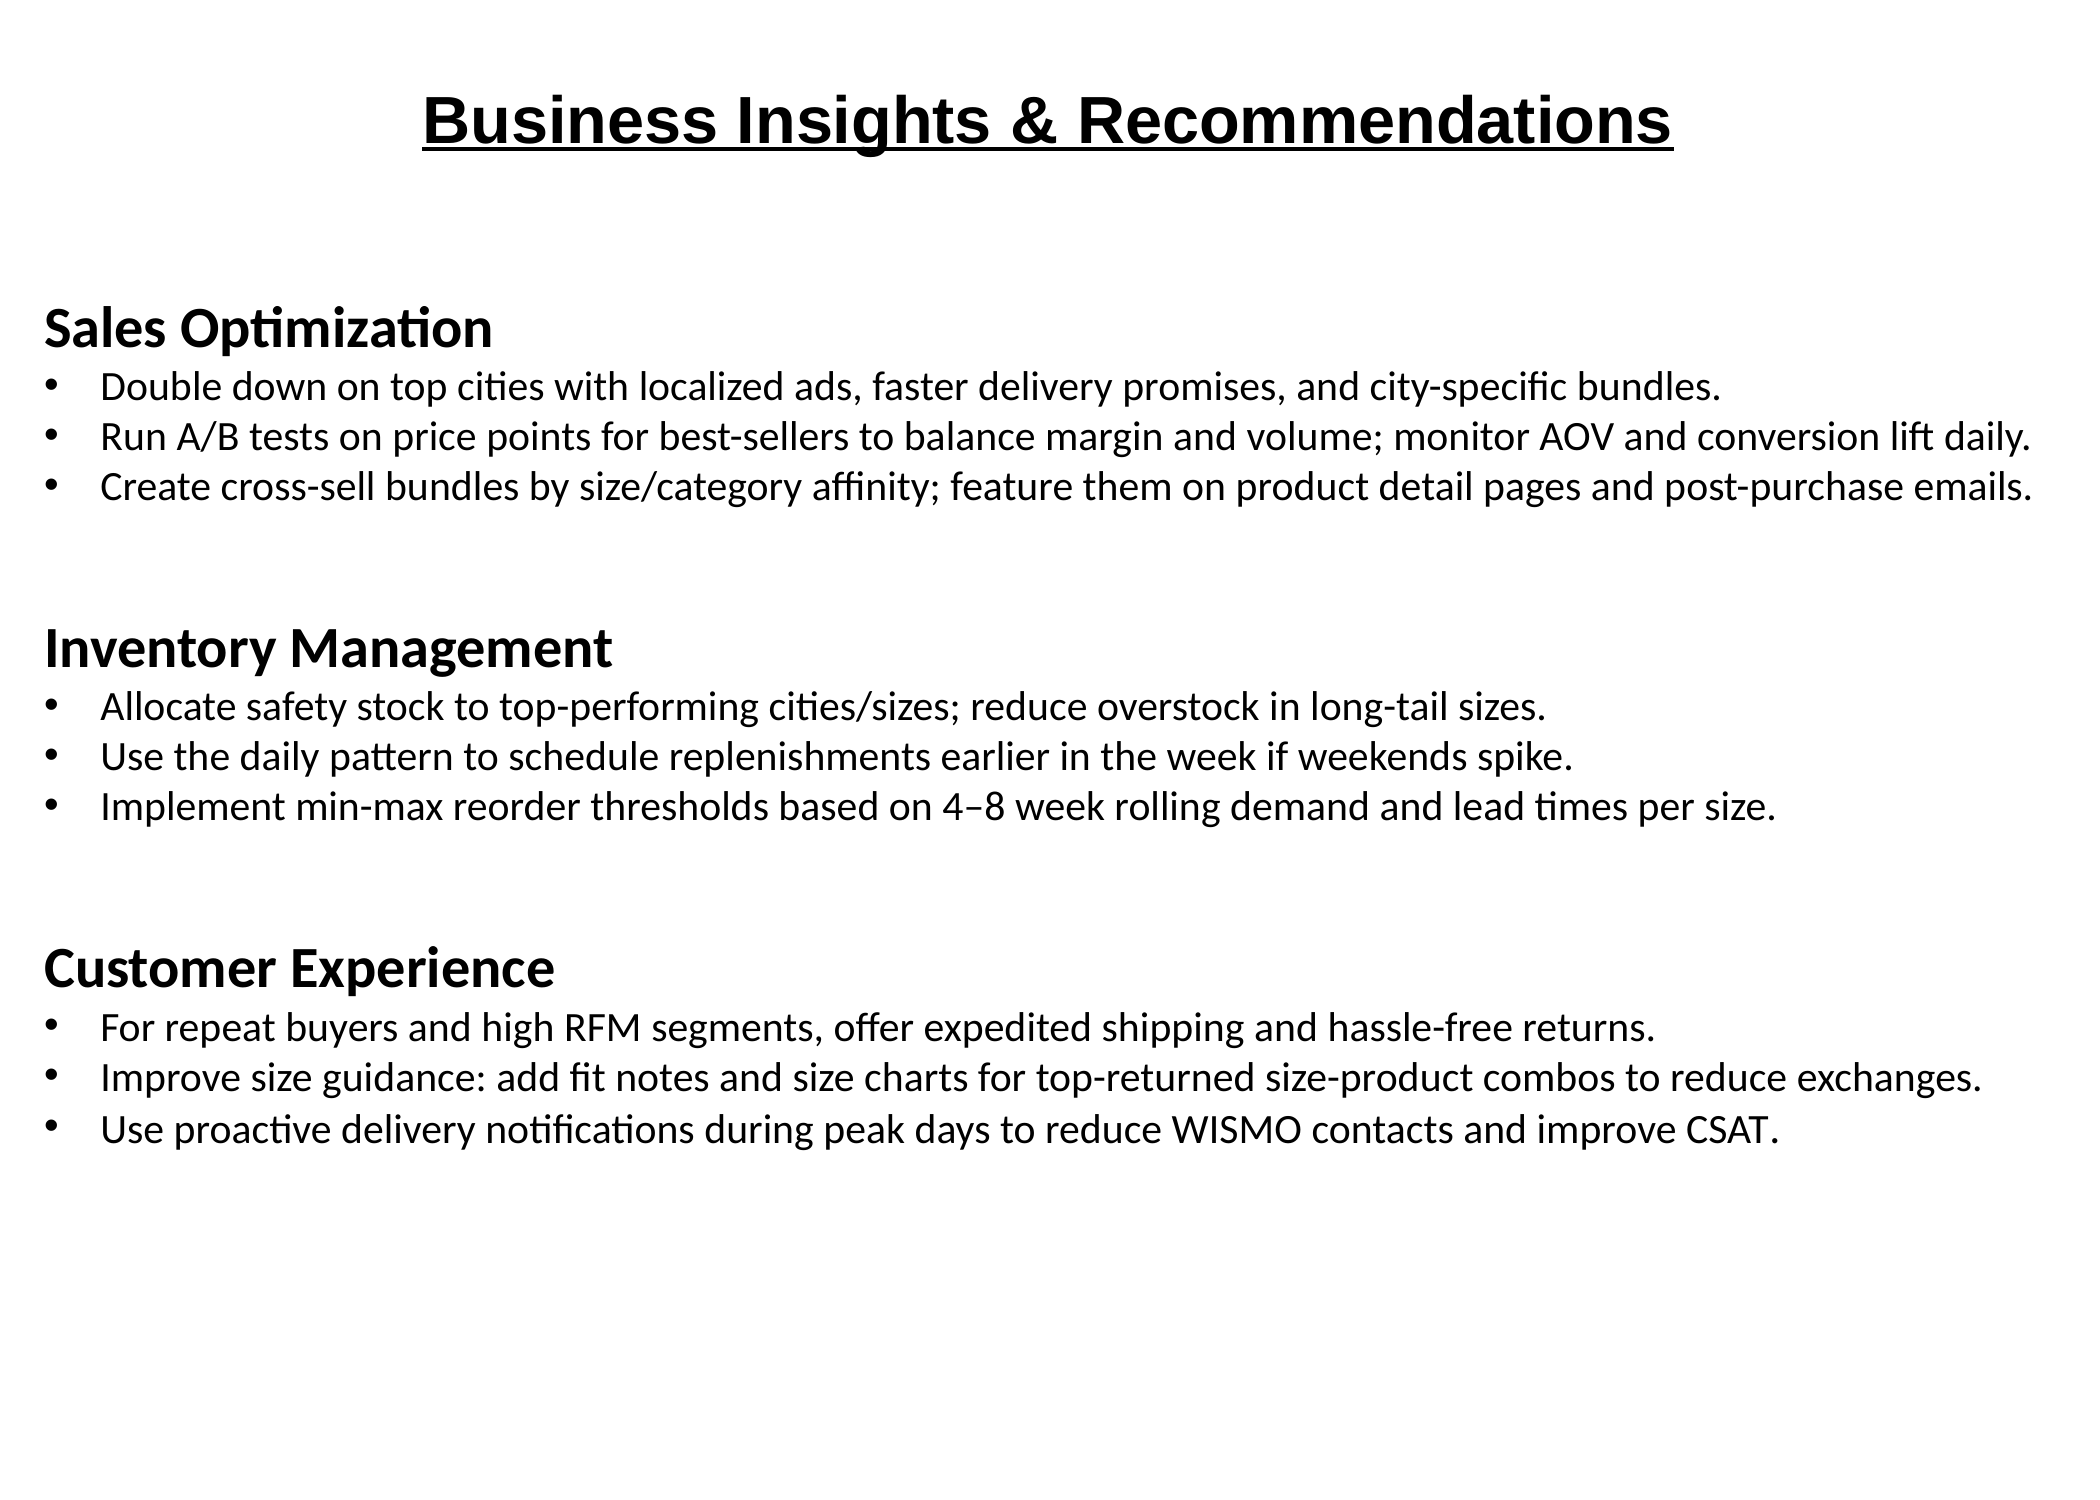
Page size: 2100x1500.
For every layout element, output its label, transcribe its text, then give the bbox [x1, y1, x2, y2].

text_box Business Insights & Recommendations Sales Optimization Double down on top cities with localized ads, faster delivery promises, and city-specific bundles. Run A/B tests on price points for best-sellers to balance margin and volume; monitor AOV and conversion lift daily. Create cross-sell bundles by size/category affinity; feature them on product detail pages and post-purchase emails. Inventory Management Allocate safety stock to top-performing cities/sizes; reduce overstock in long-tail sizes. Use the daily pattern to schedule replenishments earlier in the week if weekends spike. Implement min-max reorder thresholds based on 4–8 week rolling demand and lead times per size. Customer Experience For repeat buyers and high RFM segments, offer expedited shipping and hassle-free returns. Improve size guidance: add fit notes and size charts for top-returned size-product combos to reduce exchanges. Use proactive delivery notifications during peak days to reduce WISMO contacts and improve CSAT. [29, 69, 2067, 1265]
